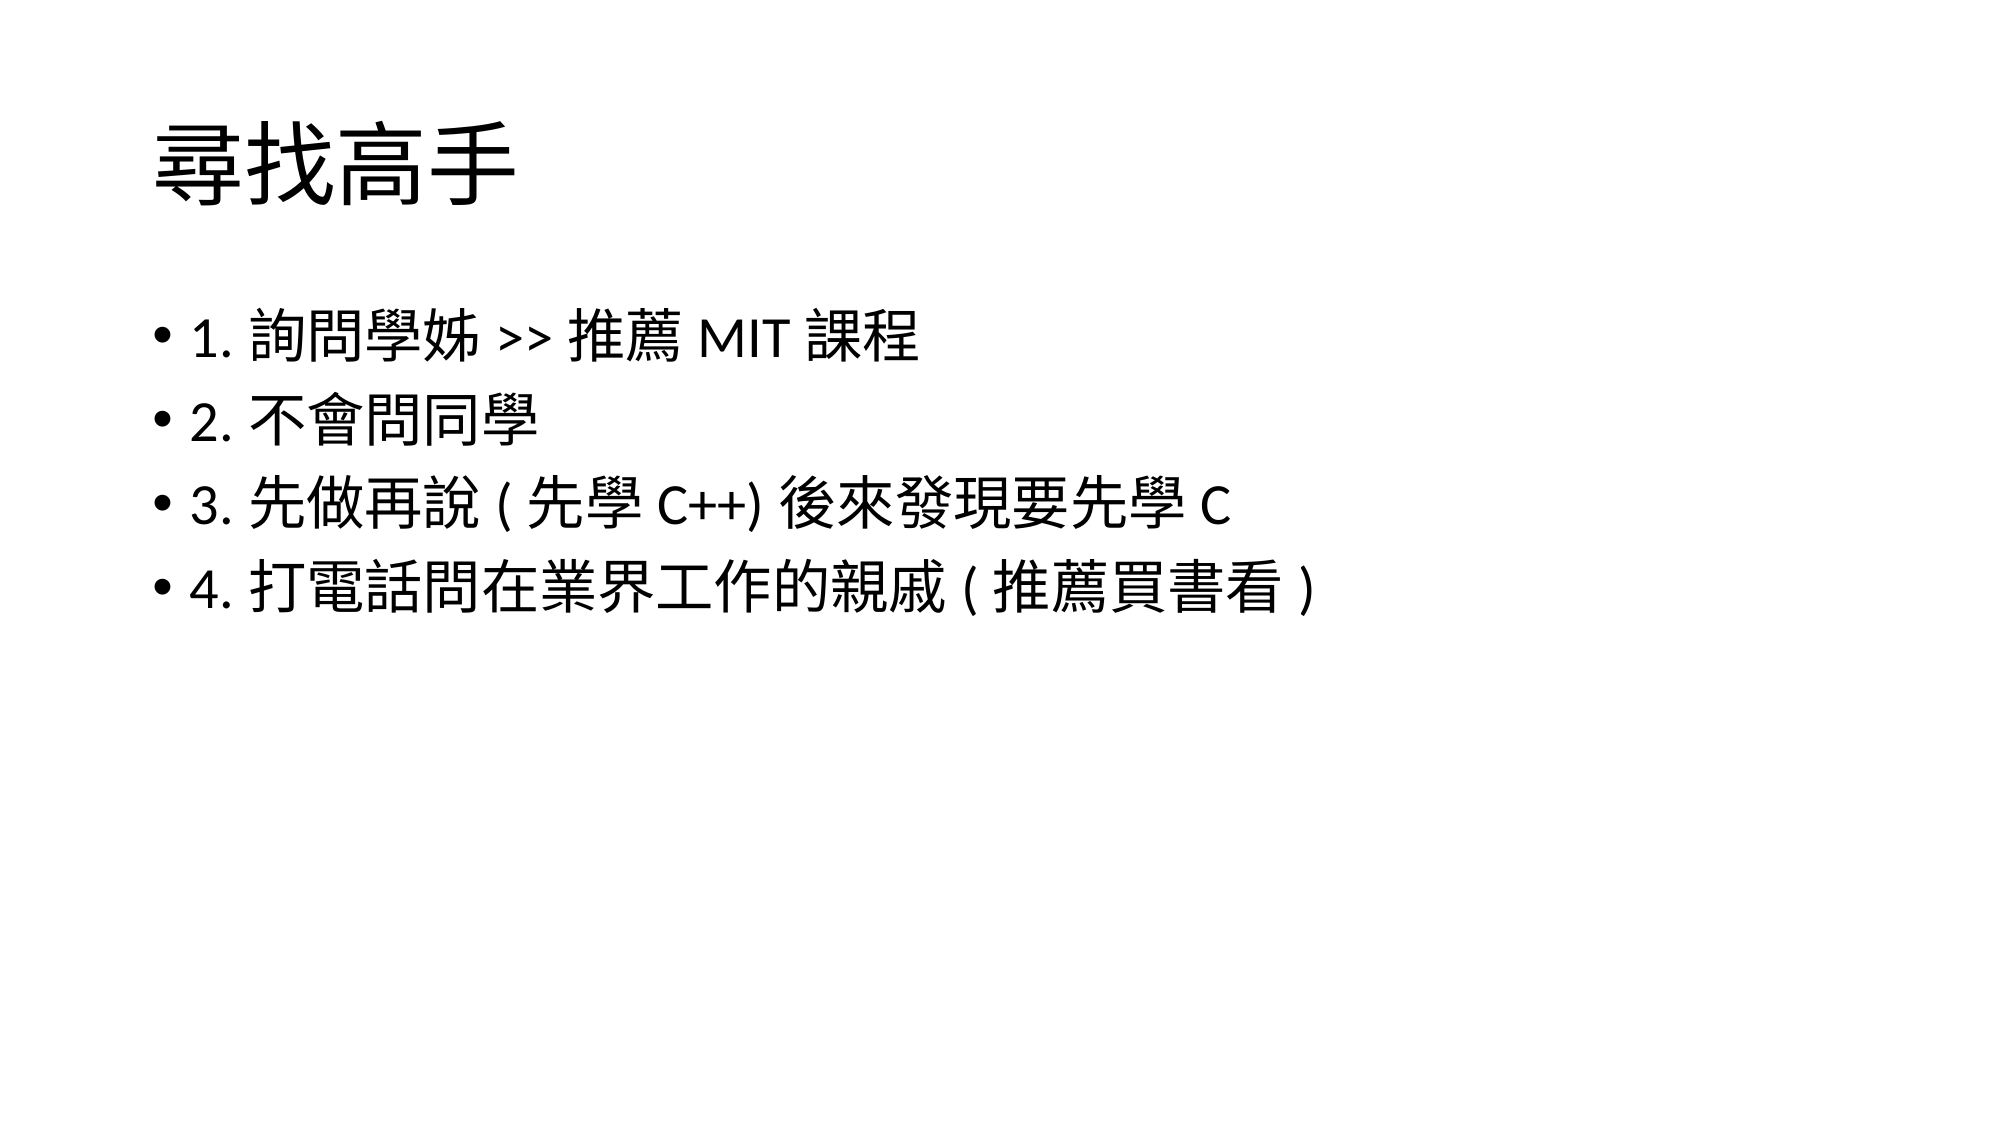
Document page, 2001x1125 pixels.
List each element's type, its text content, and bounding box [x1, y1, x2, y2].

list 1.詢問學姊>>推薦MIT課程 2.不會問同學 3.先做再說(先學C++)後來發現要先學C 4.打電話問在業界工作的親戚(推薦買書看) [137, 299, 1863, 1014]
title 尋找高手 [137, 59, 1863, 278]
